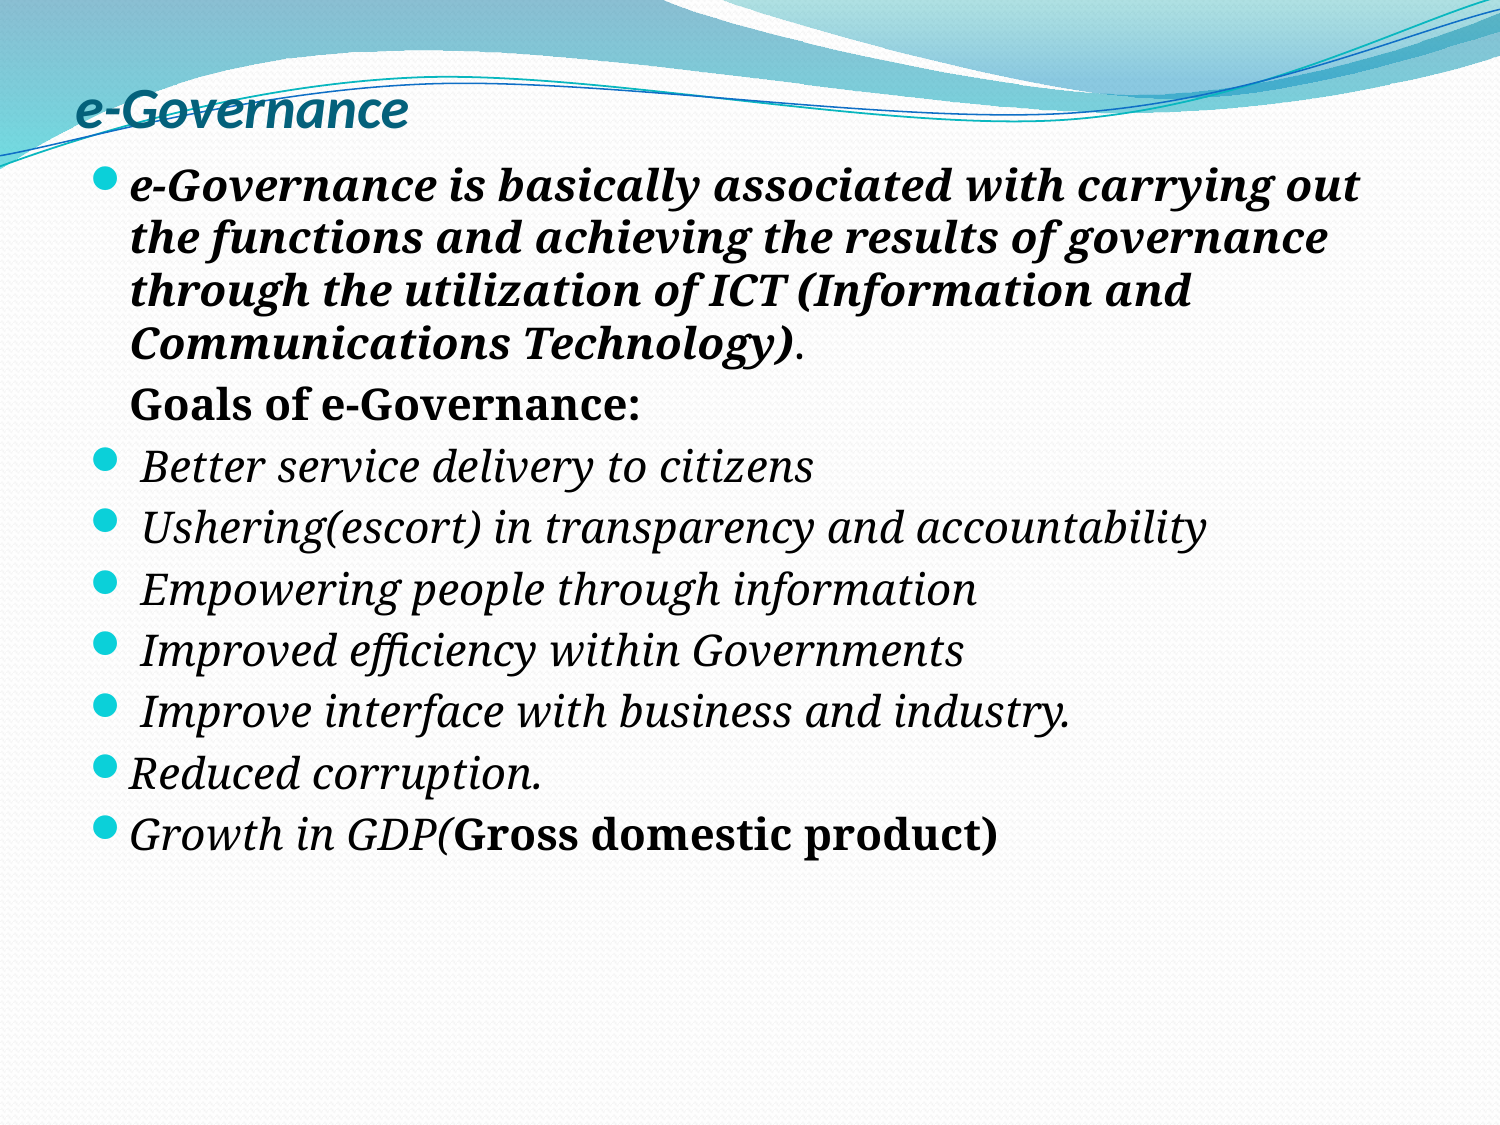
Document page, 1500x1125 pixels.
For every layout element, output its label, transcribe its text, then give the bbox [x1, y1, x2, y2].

title e-Governance [75, 62, 450, 141]
list e-Governance is basically associated with carrying out the functions and achieving the results of governance through the utilization of ICT (Information and Communications Technology). Goals of e-Governance:  Better service delivery to citizens  Ushering(escort) in transparency and accountability  Empowering people through information  Improved efficiency within Governments  Improve interface with business and industry. Reduced corruption. Growth in GDP(Gross domestic product) [75, 149, 1425, 870]
